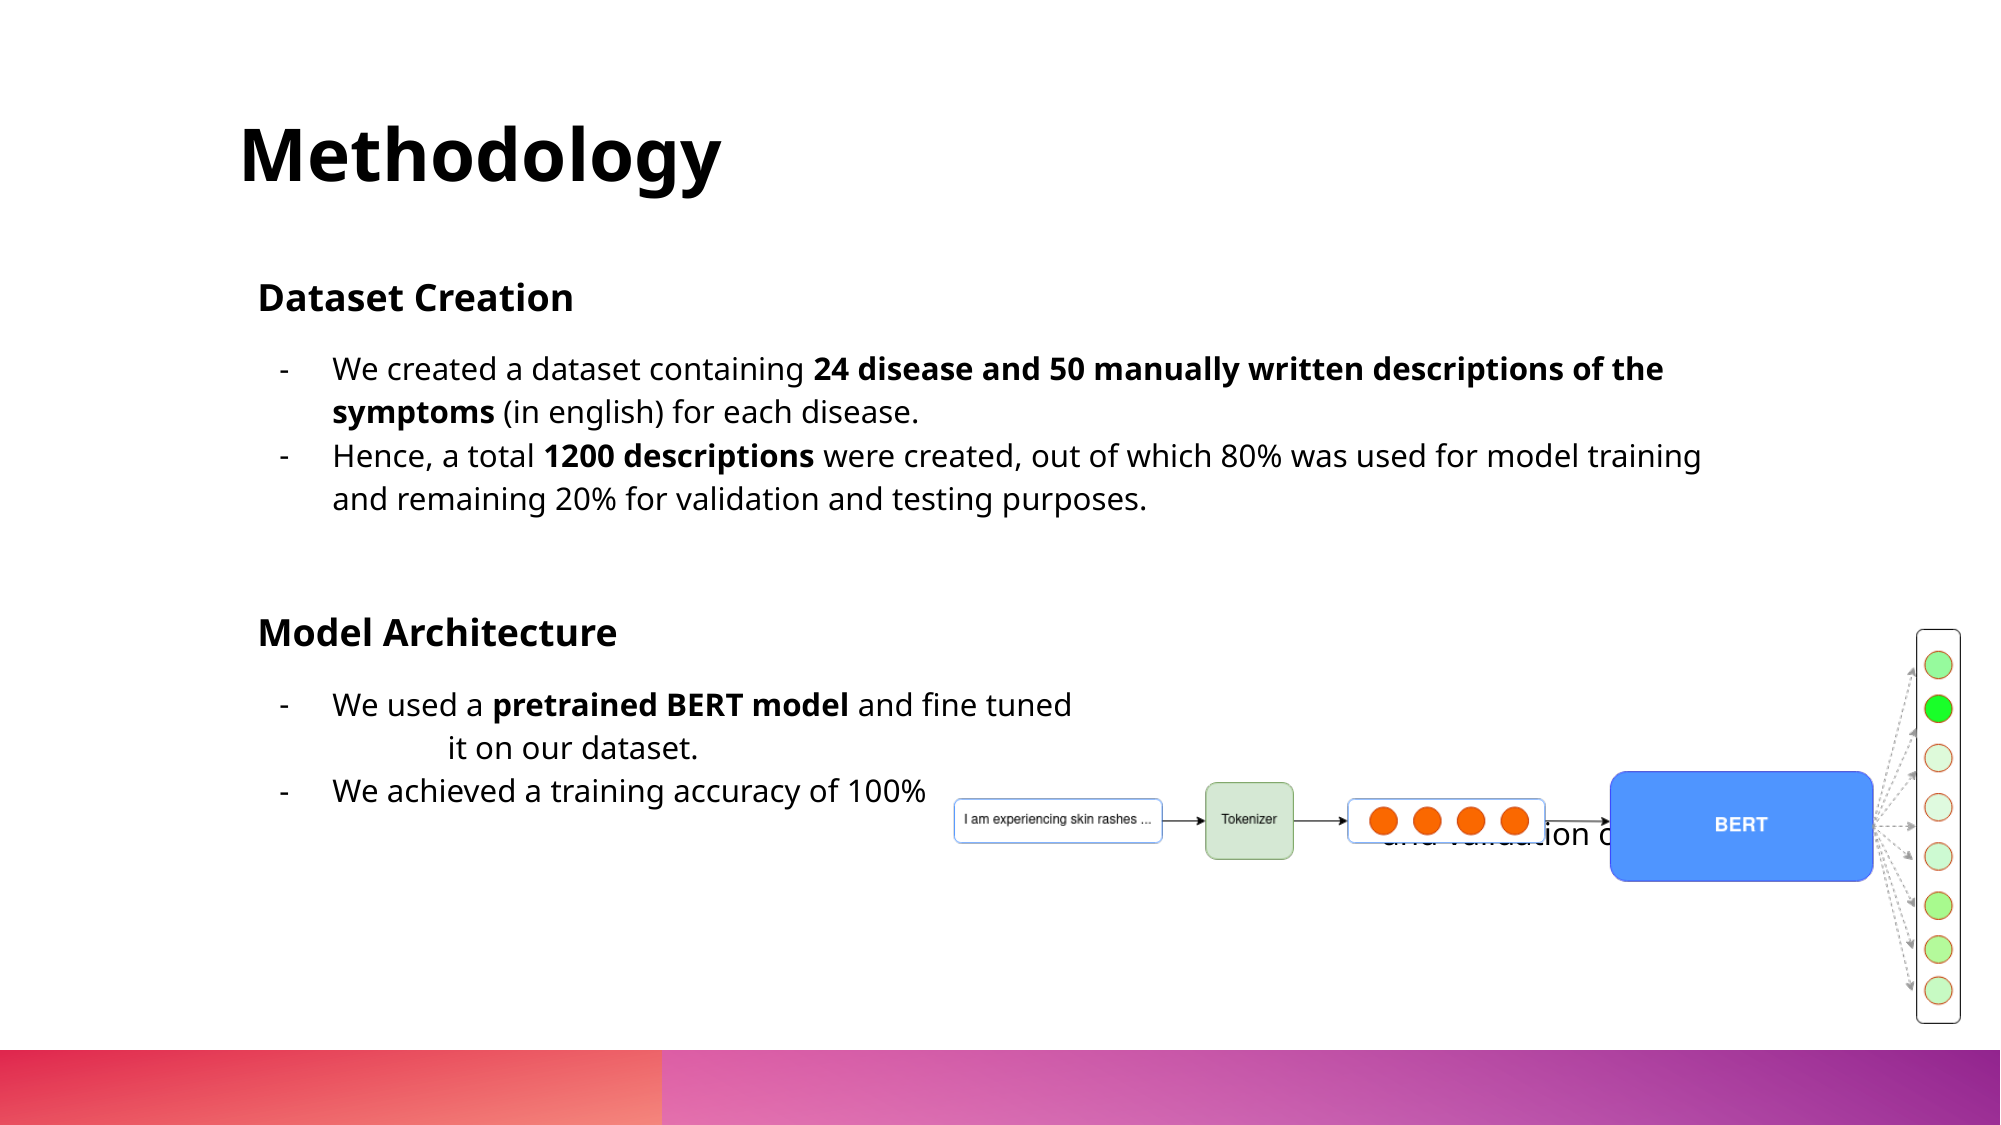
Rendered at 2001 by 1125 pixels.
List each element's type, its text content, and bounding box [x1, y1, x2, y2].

picture [943, 618, 1974, 1037]
text_box Dataset Creation We created a dataset containing 24 disease and 50 manually written descriptions of the symptoms (in english) for each disease. Hence, a total 1200 descriptions were created, out of which 80% was used for model training and remaining 20% for validation and testing purposes. Model Architecture We used a pretrained BERT model and fine tuned it on our dataset. We achieved a training accuracy of 100% and validation of 98.33%. [242, 252, 1778, 1028]
title Methodology [238, 94, 1796, 197]
